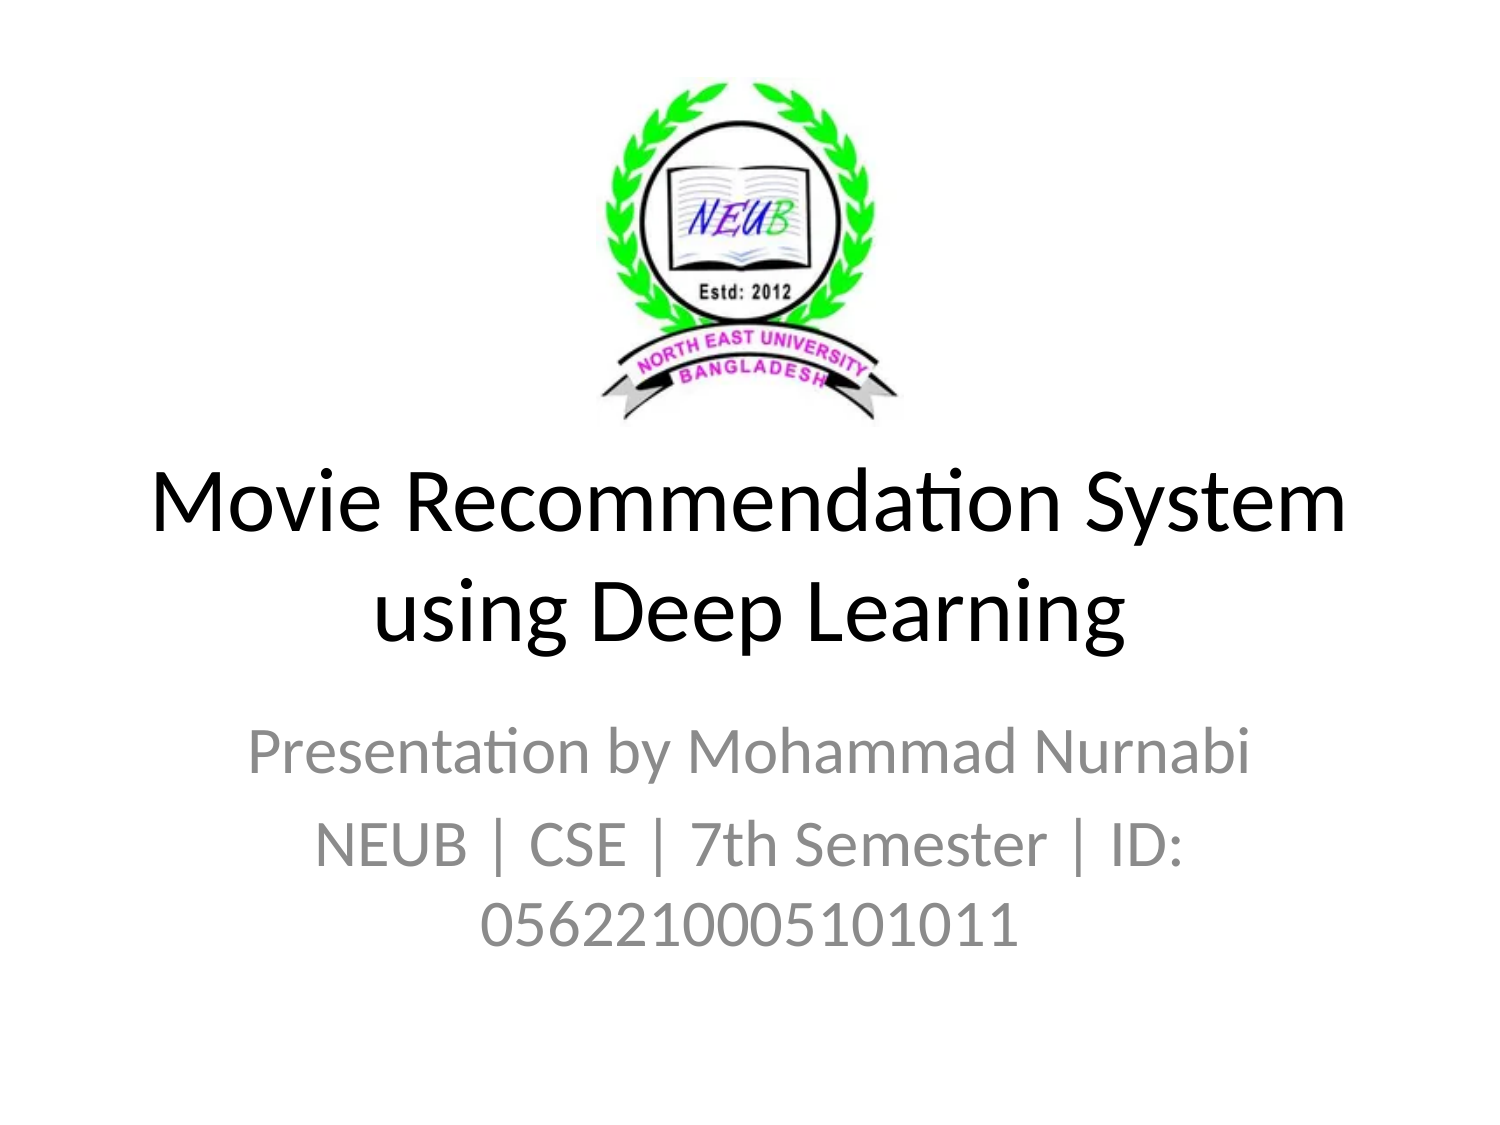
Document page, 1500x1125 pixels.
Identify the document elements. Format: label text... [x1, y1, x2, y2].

title Movie Recommendation System using Deep Learning [112, 428, 1388, 671]
picture [596, 77, 904, 427]
subtitle Presentation by Mohammad Nurnabi NEUB | CSE | 7th Semester | ID: 0562210005101011 [225, 698, 1275, 987]
